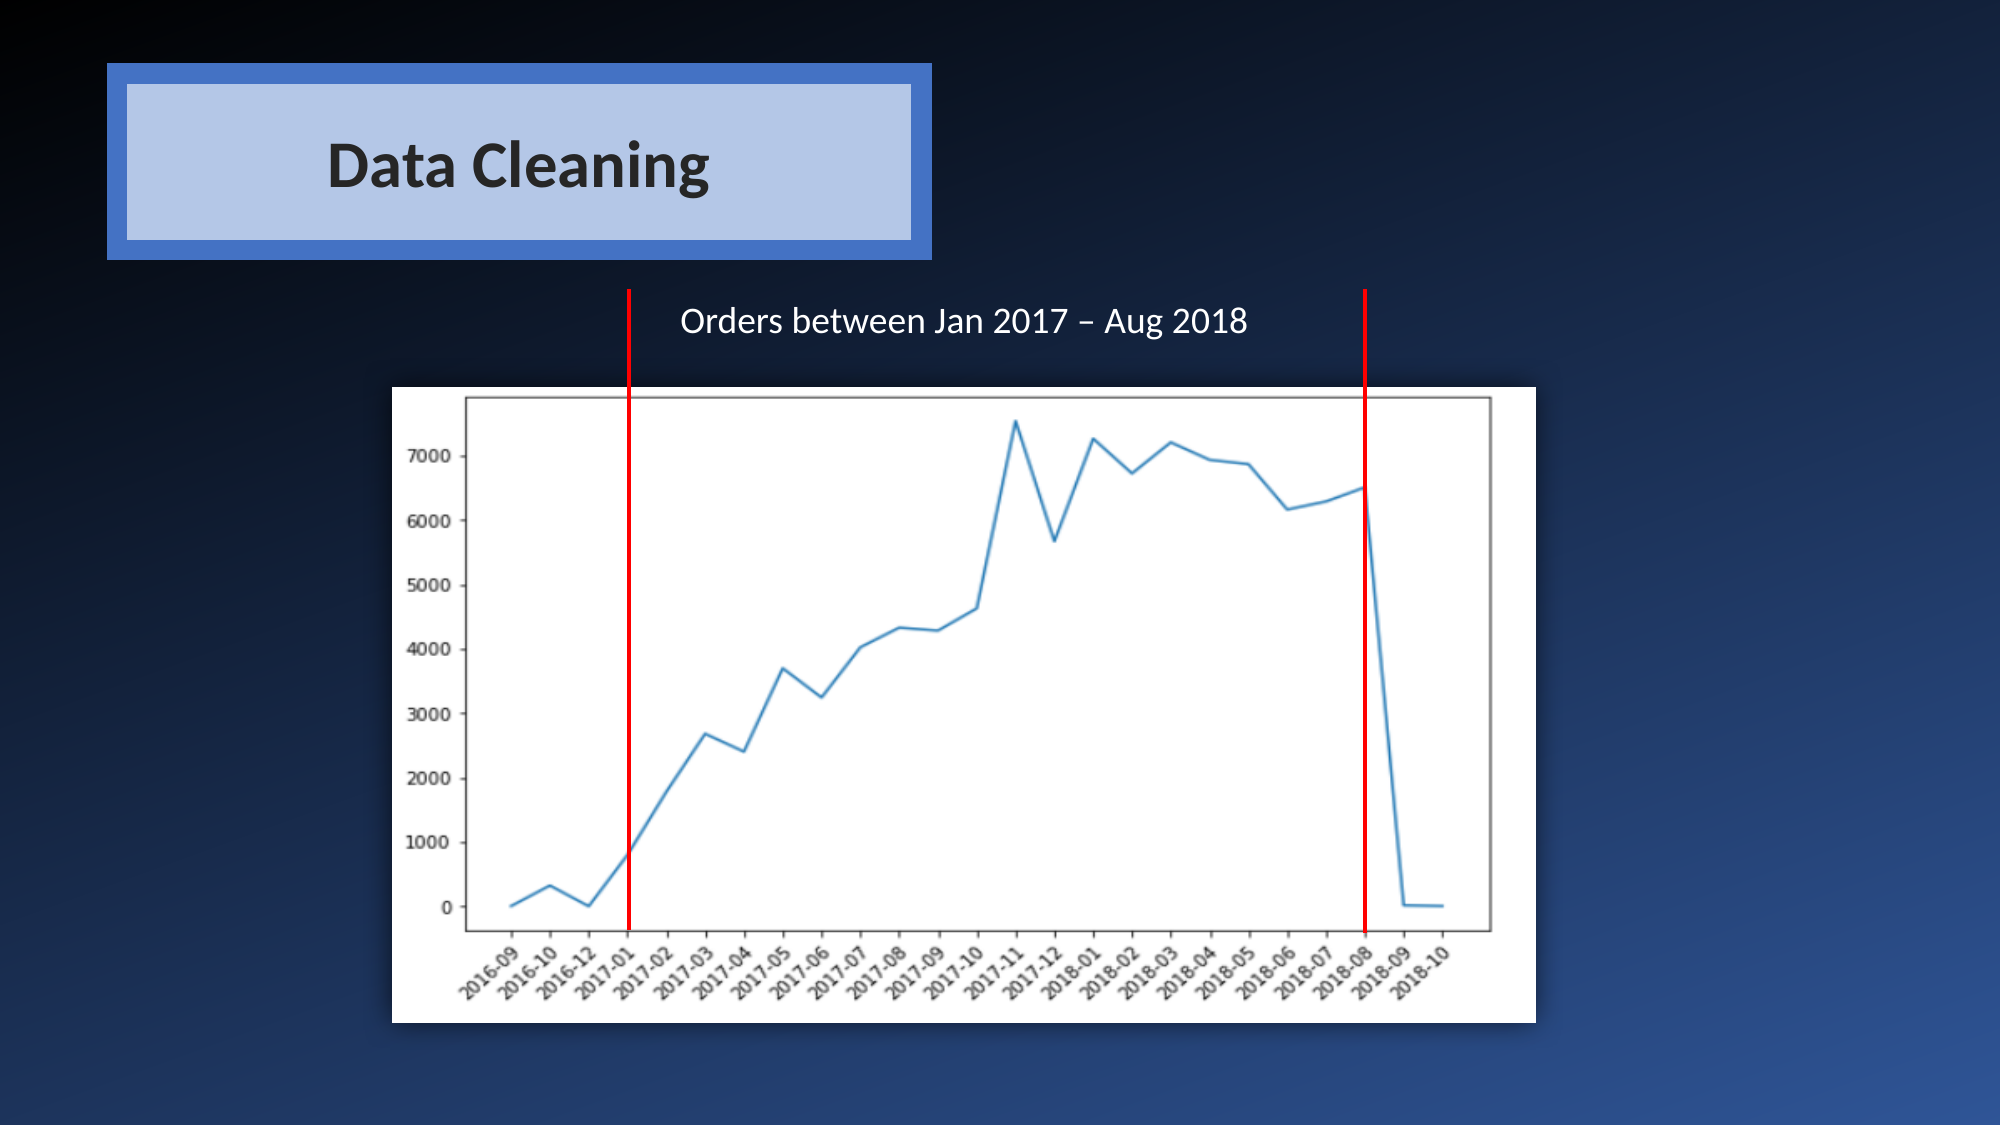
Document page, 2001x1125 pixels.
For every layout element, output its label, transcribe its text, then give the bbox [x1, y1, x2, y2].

text_box [0, 0, 2000, 1125]
picture [392, 387, 1536, 1023]
text_box Data Cleaning [306, 113, 733, 209]
text_box Orders between Jan 2017 – Aug 2018 [665, 288, 1264, 349]
text_box [116, 73, 922, 251]
